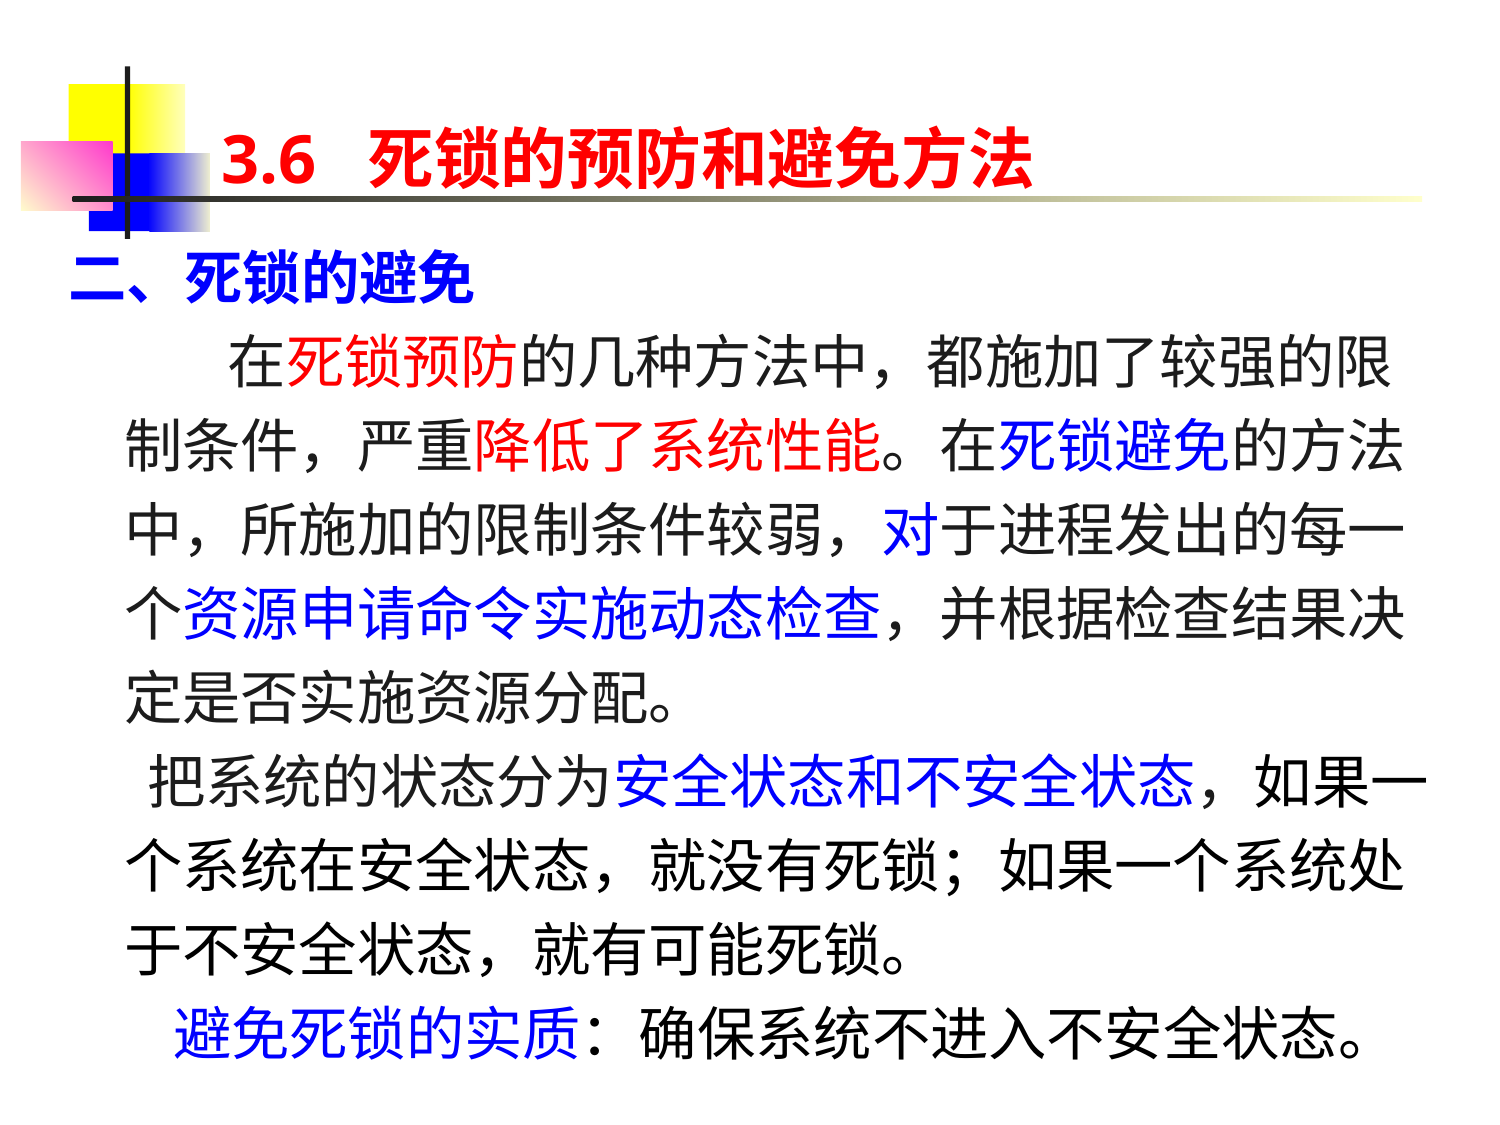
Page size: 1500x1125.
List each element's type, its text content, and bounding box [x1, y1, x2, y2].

list 二、死锁的避免 在死锁预防的几种方法中，都施加了较强的限制条件，严重降低了系统性能。在死锁避免的方法中，所施加的限制条件较弱，对于进程发出的每一个资源申请命令实施动态检查，并根据检查结果决定是否实施资源分配。 把系统的状态分为安全状态和不安全状态，如果一个系统在安全状态，就没有死锁；如果一个系统处于不安全状态，就有可能死锁。 避免死锁的实质：确保系统不进入不安全状态。 [53, 219, 1447, 1016]
title 3.6 死锁的预防和避免方法 [206, 78, 1187, 205]
